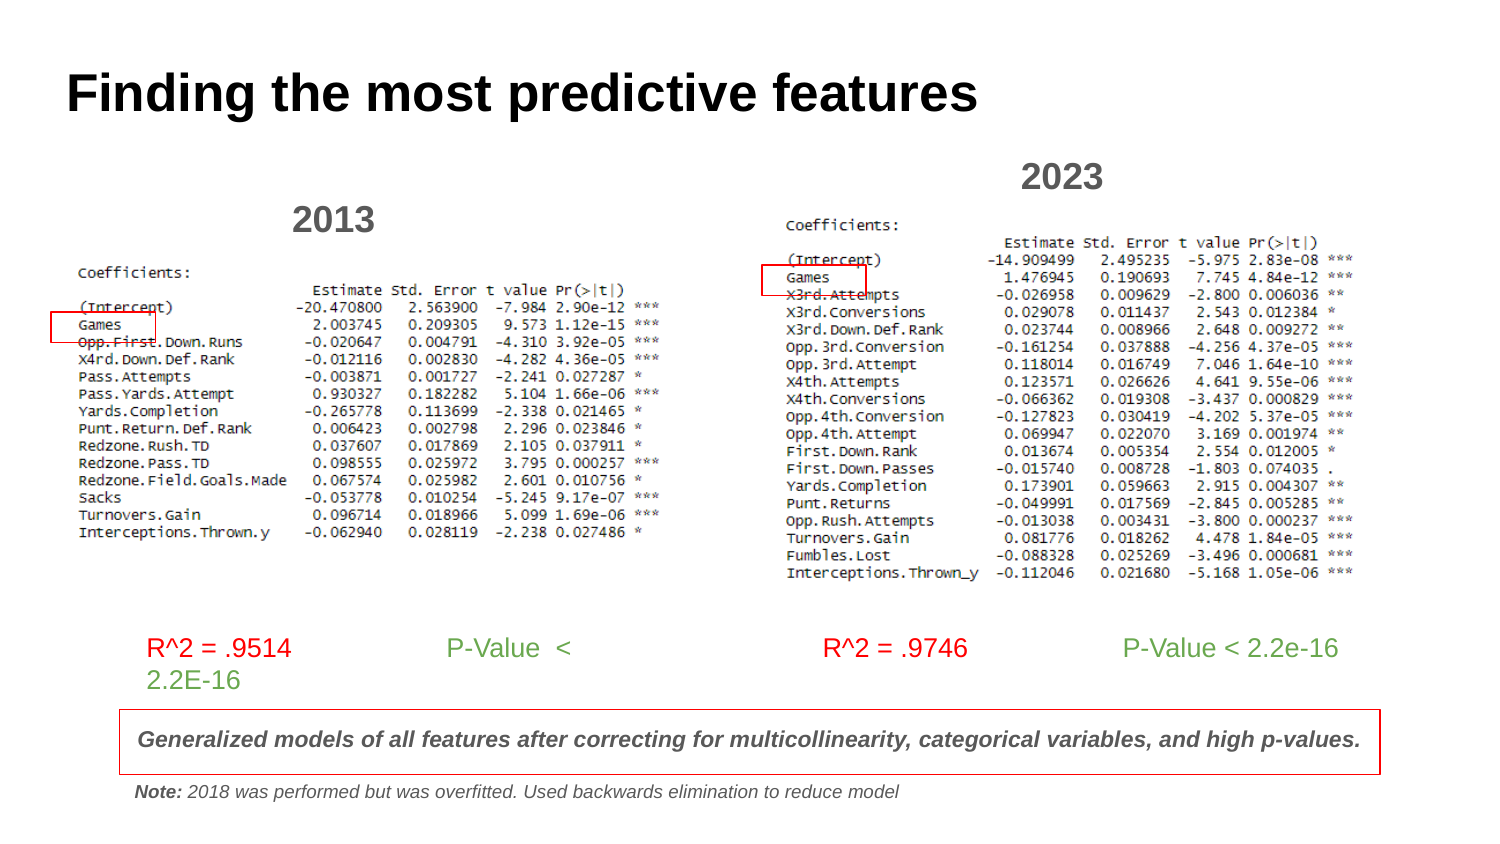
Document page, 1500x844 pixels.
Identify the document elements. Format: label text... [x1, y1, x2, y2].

text_box 2013 [277, 179, 399, 254]
picture [68, 255, 685, 543]
text_box R^2 = .9514 P-Value < 2.2E-16 [131, 615, 622, 680]
text_box [51, 312, 63, 343]
picture [785, 213, 1381, 586]
text_box 2023 [1005, 137, 1123, 212]
text_box Generalized models of all features after correcting for multicollinearity, categorical variables, and high p-values. Note: 2018 was performed but was overfitted. Used backwards elimination to reduce model [119, 709, 1381, 775]
title Finding the most predictive features [51, 43, 1449, 138]
text_box [761, 265, 780, 296]
text_box R^2 = .9746 P-Value < 2.2e-16 [807, 615, 1358, 680]
